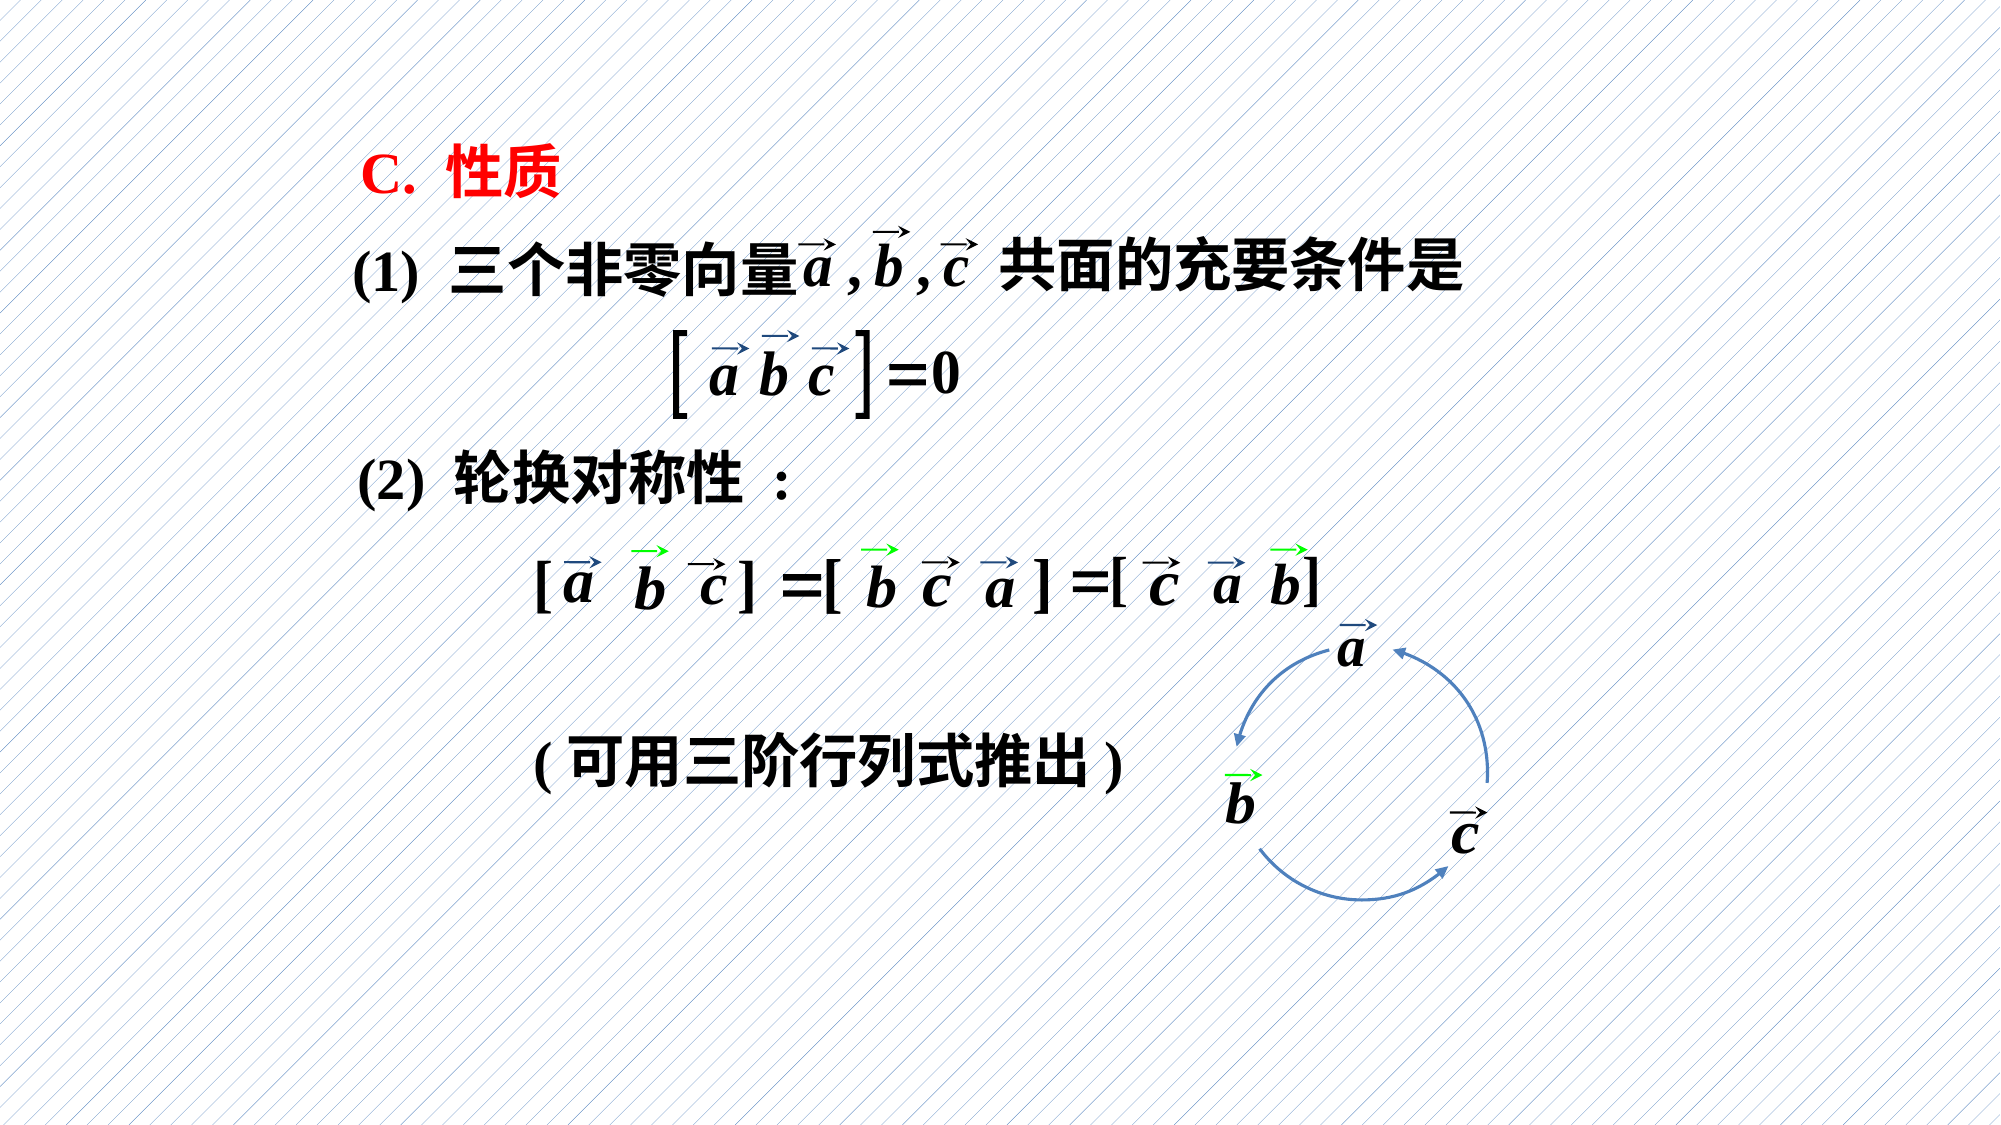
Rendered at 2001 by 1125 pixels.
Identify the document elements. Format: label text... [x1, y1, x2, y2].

text_box (1) 三个非零向量 [337, 225, 899, 311]
text_box (可用三阶行列式推出) [518, 716, 1156, 802]
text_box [664, 327, 884, 433]
title C. 性质 [345, 119, 608, 220]
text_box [555, 559, 608, 619]
text_box 共面的充要条件是 [983, 220, 1509, 306]
text_box [1259, 772, 1444, 901]
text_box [767, 544, 1057, 633]
text_box [1361, 647, 1488, 783]
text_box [889, 335, 970, 410]
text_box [528, 547, 763, 633]
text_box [687, 563, 739, 620]
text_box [794, 229, 983, 312]
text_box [1442, 812, 1491, 870]
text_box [625, 550, 680, 626]
text_box (2) 轮换对称性 : [342, 433, 805, 519]
text_box [1233, 651, 1362, 773]
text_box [1058, 543, 1331, 626]
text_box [1329, 624, 1378, 681]
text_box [1217, 769, 1270, 839]
